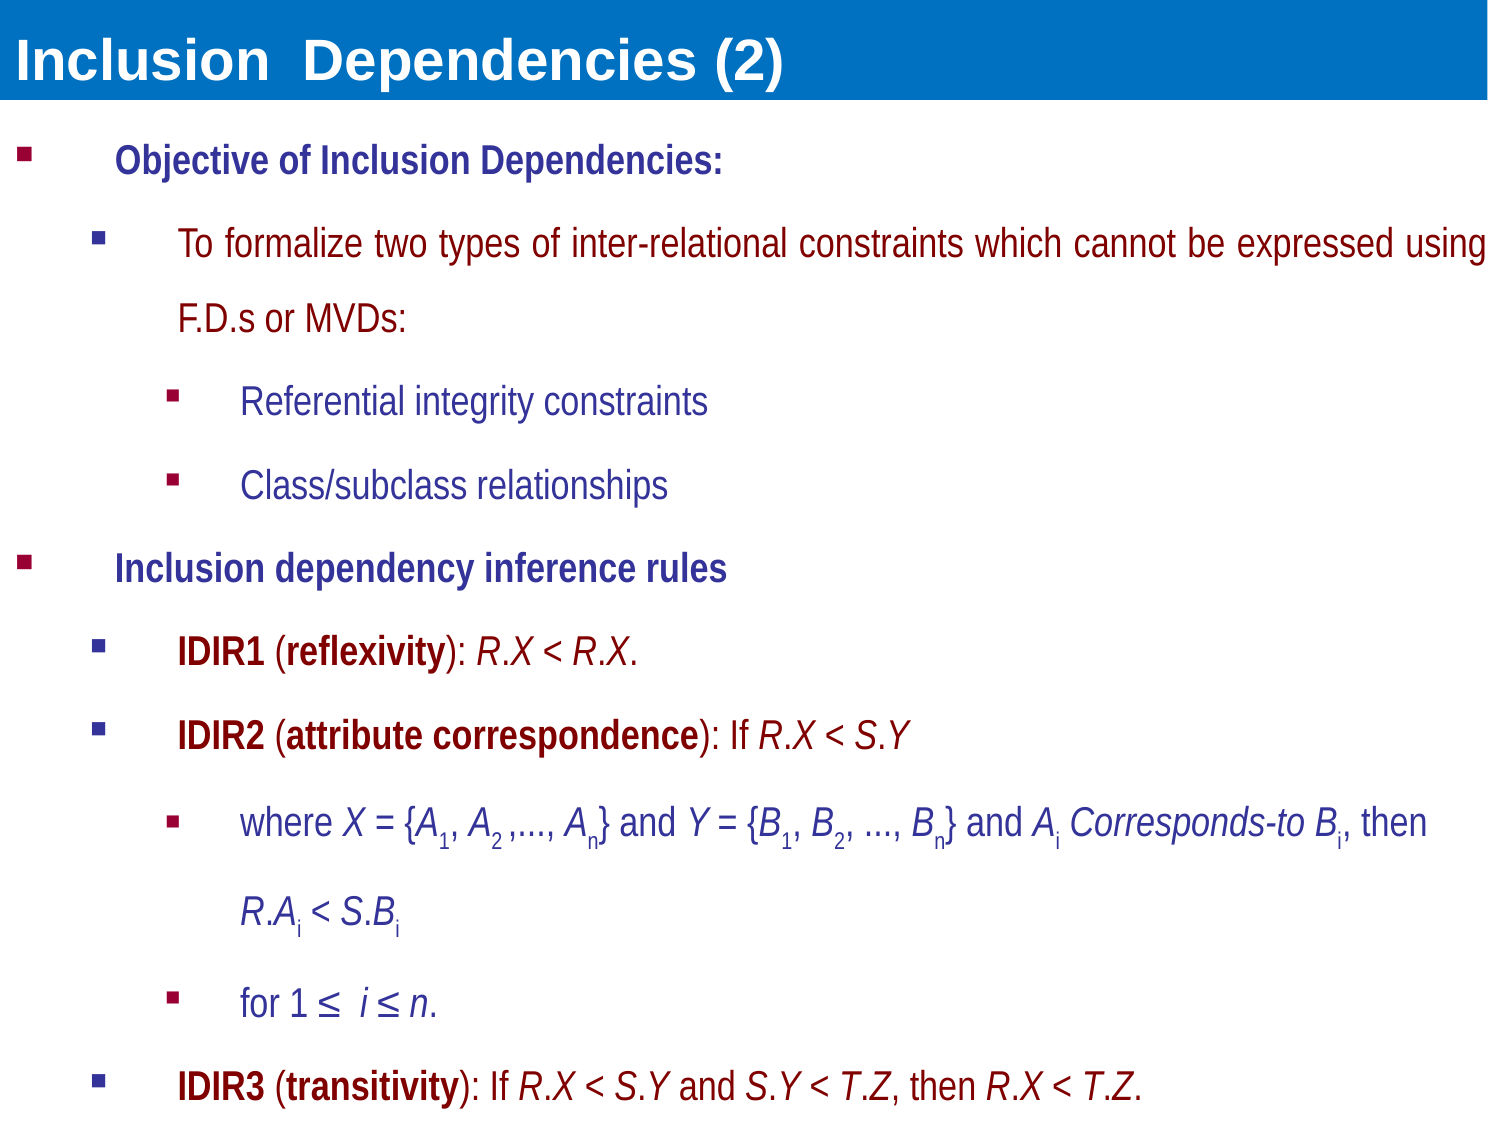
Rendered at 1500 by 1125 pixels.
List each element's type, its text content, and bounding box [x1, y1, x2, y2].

title Inclusion Dependencies (2) [0, 0, 1488, 99]
list Objective of Inclusion Dependencies: To formalize two types of inter-relational constraints which cannot be expressed using F.D.s or MVDs: Referential integrity constraints Class/subclass relationships Inclusion dependency inference rules IDIR1 (reflexivity): R.X < R.X. IDIR2 (attribute correspondence): If R.X < S.Y where X = {A1, A2 ,..., An} and Y = {B1, B2, ..., Bn} and Ai Corresponds-to Bi, then R.Ai < S.Bi for 1 ≤ i ≤ n. IDIR3 (transitivity): If R.X < S.Y and S.Y < T.Z, then R.X < T.Z. [0, 99, 1488, 1113]
